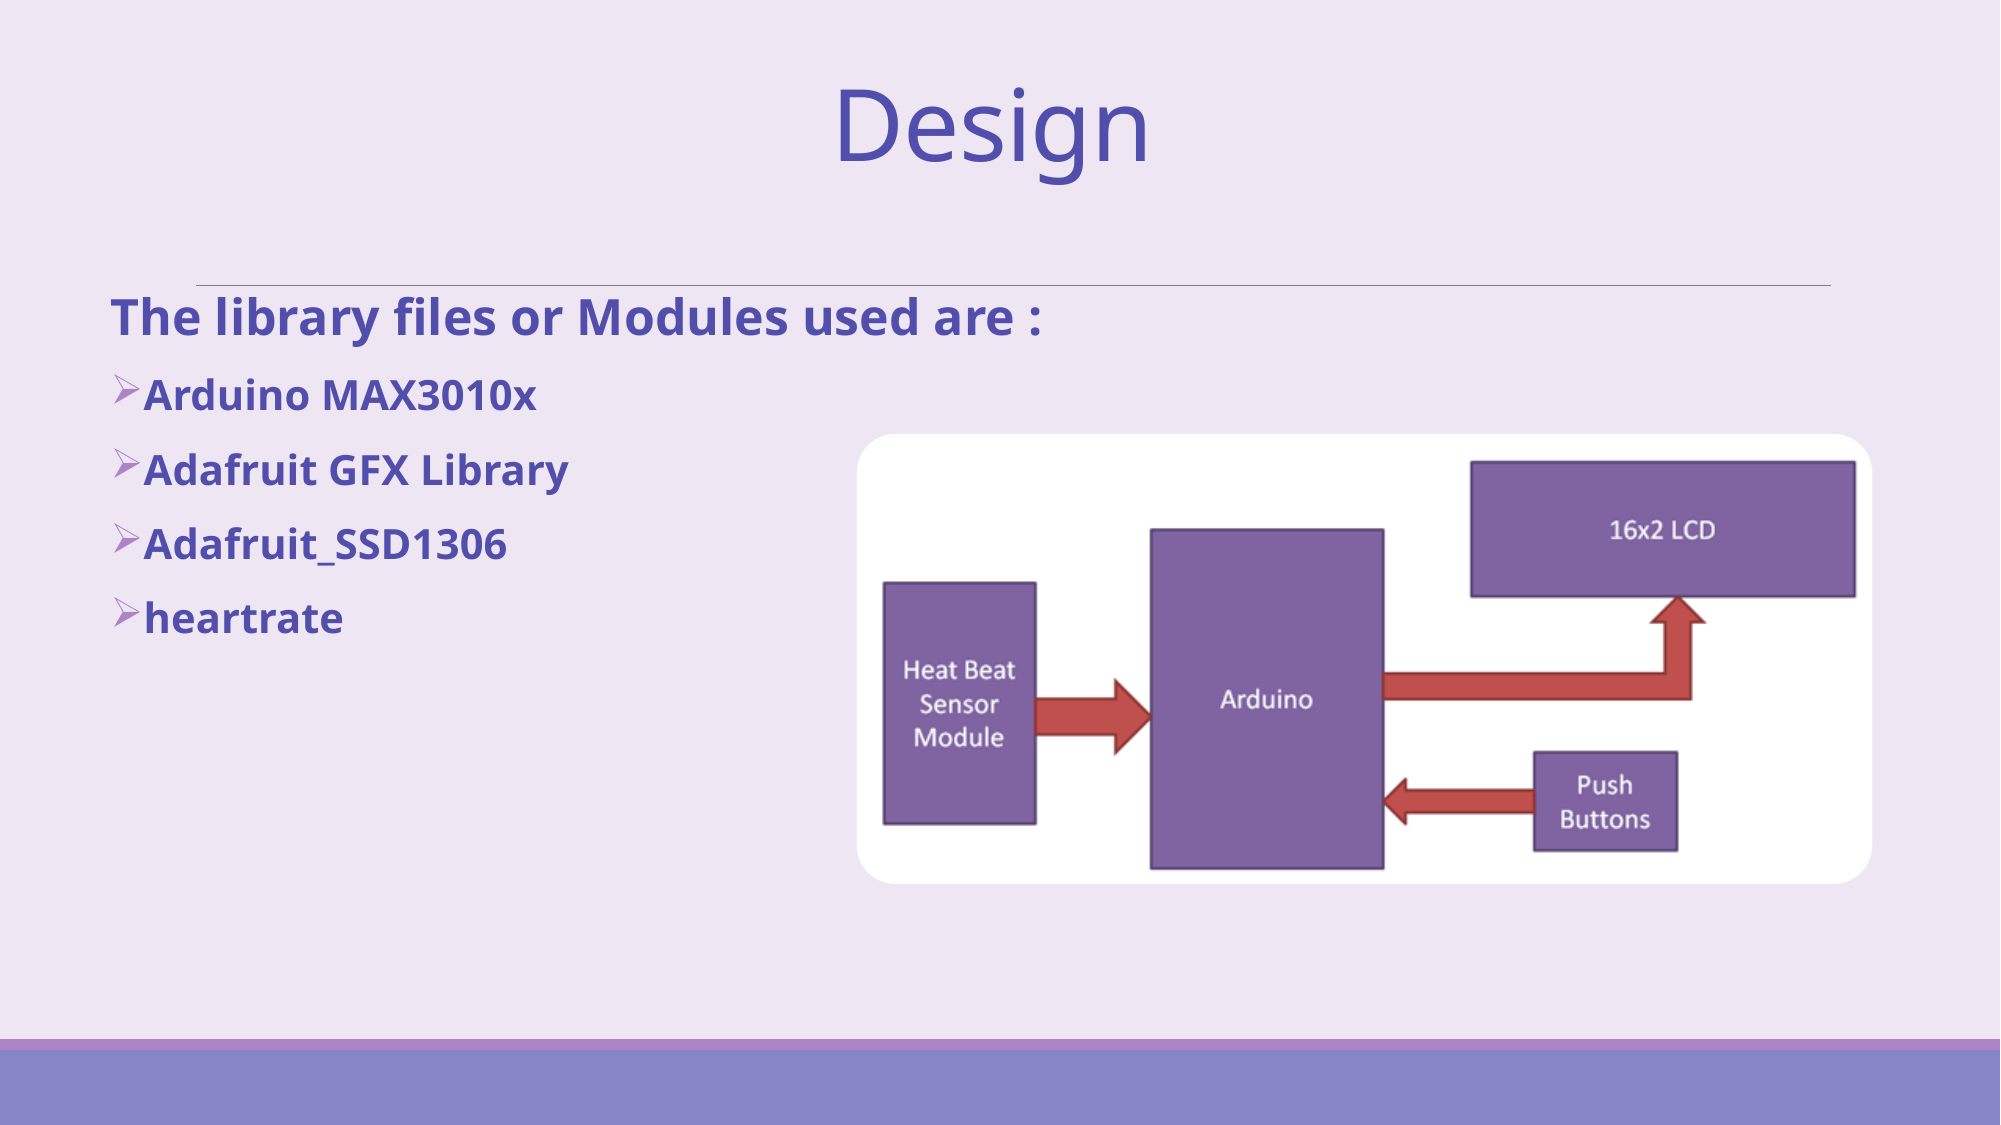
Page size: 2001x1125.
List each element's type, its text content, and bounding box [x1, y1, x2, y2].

title Design [180, 0, 1830, 190]
picture [856, 433, 1873, 885]
list The library files or Modules used are : Arduino MAX3010x Adafruit GFX Library Adafruit_SSD1306 heartrate [110, 284, 1830, 1034]
